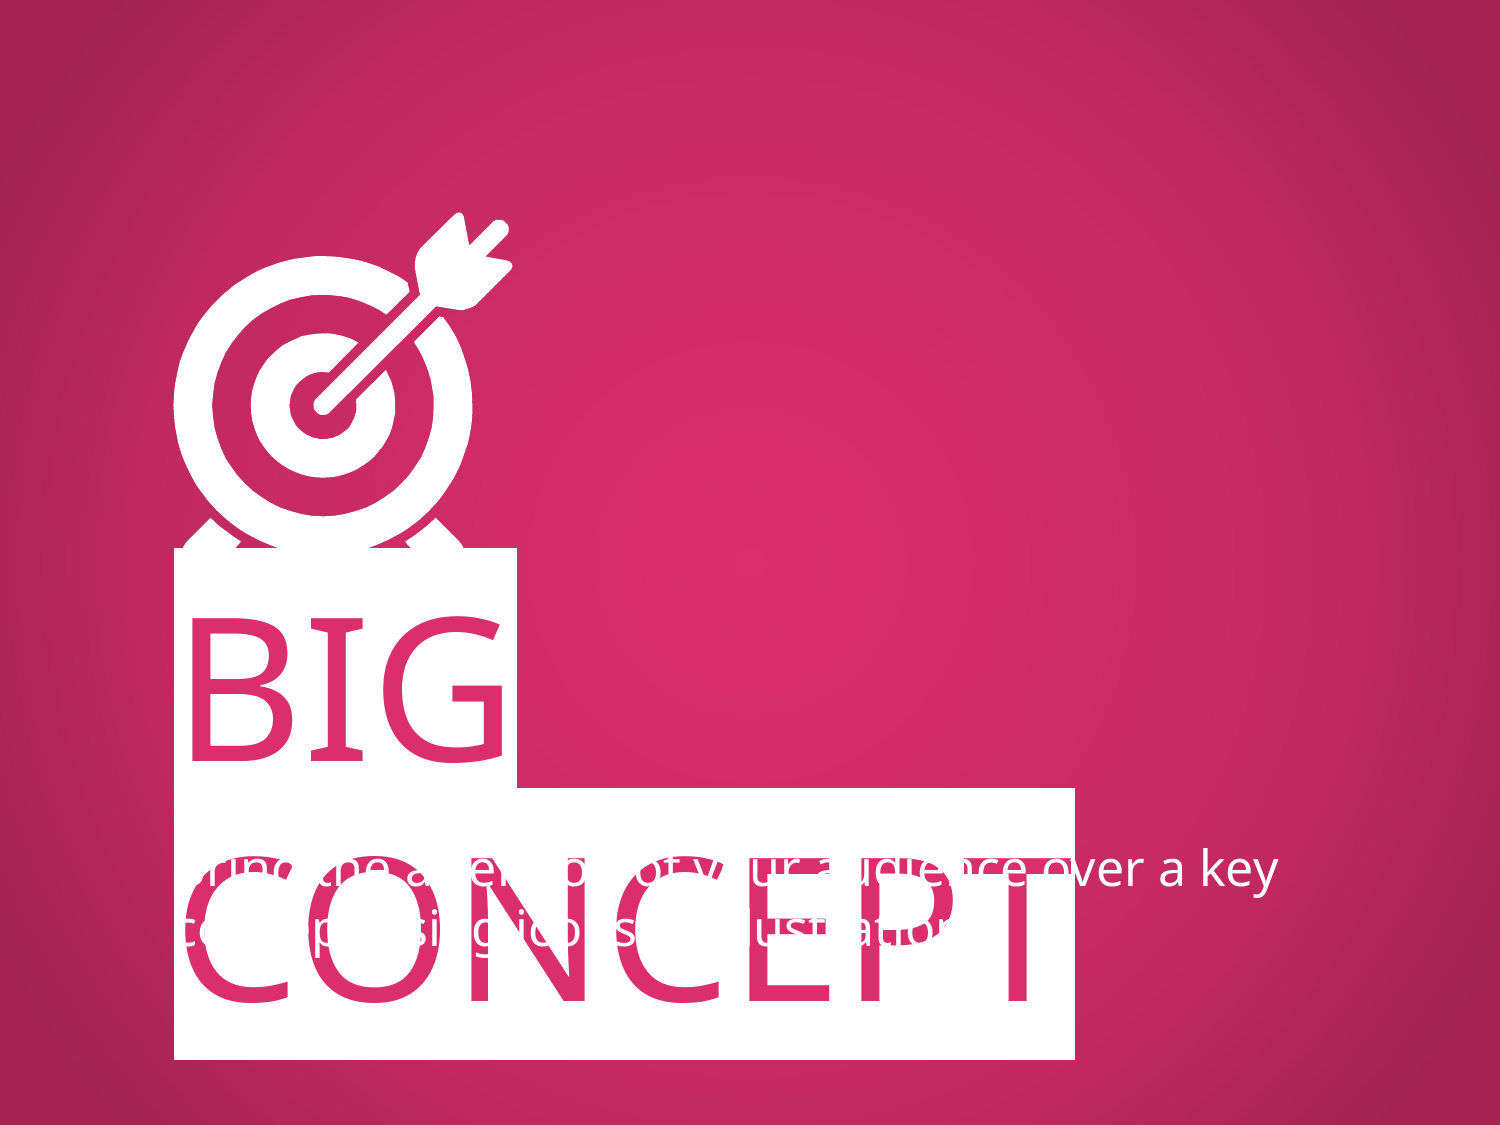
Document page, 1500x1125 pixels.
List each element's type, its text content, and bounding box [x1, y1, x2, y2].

title BIG CONCEPT [158, 546, 1342, 800]
picture [0, 0, 1500, 1125]
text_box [173, 212, 513, 574]
subtitle Bring the attention of your audience over a key concept using icons or illustrations [158, 821, 1342, 993]
